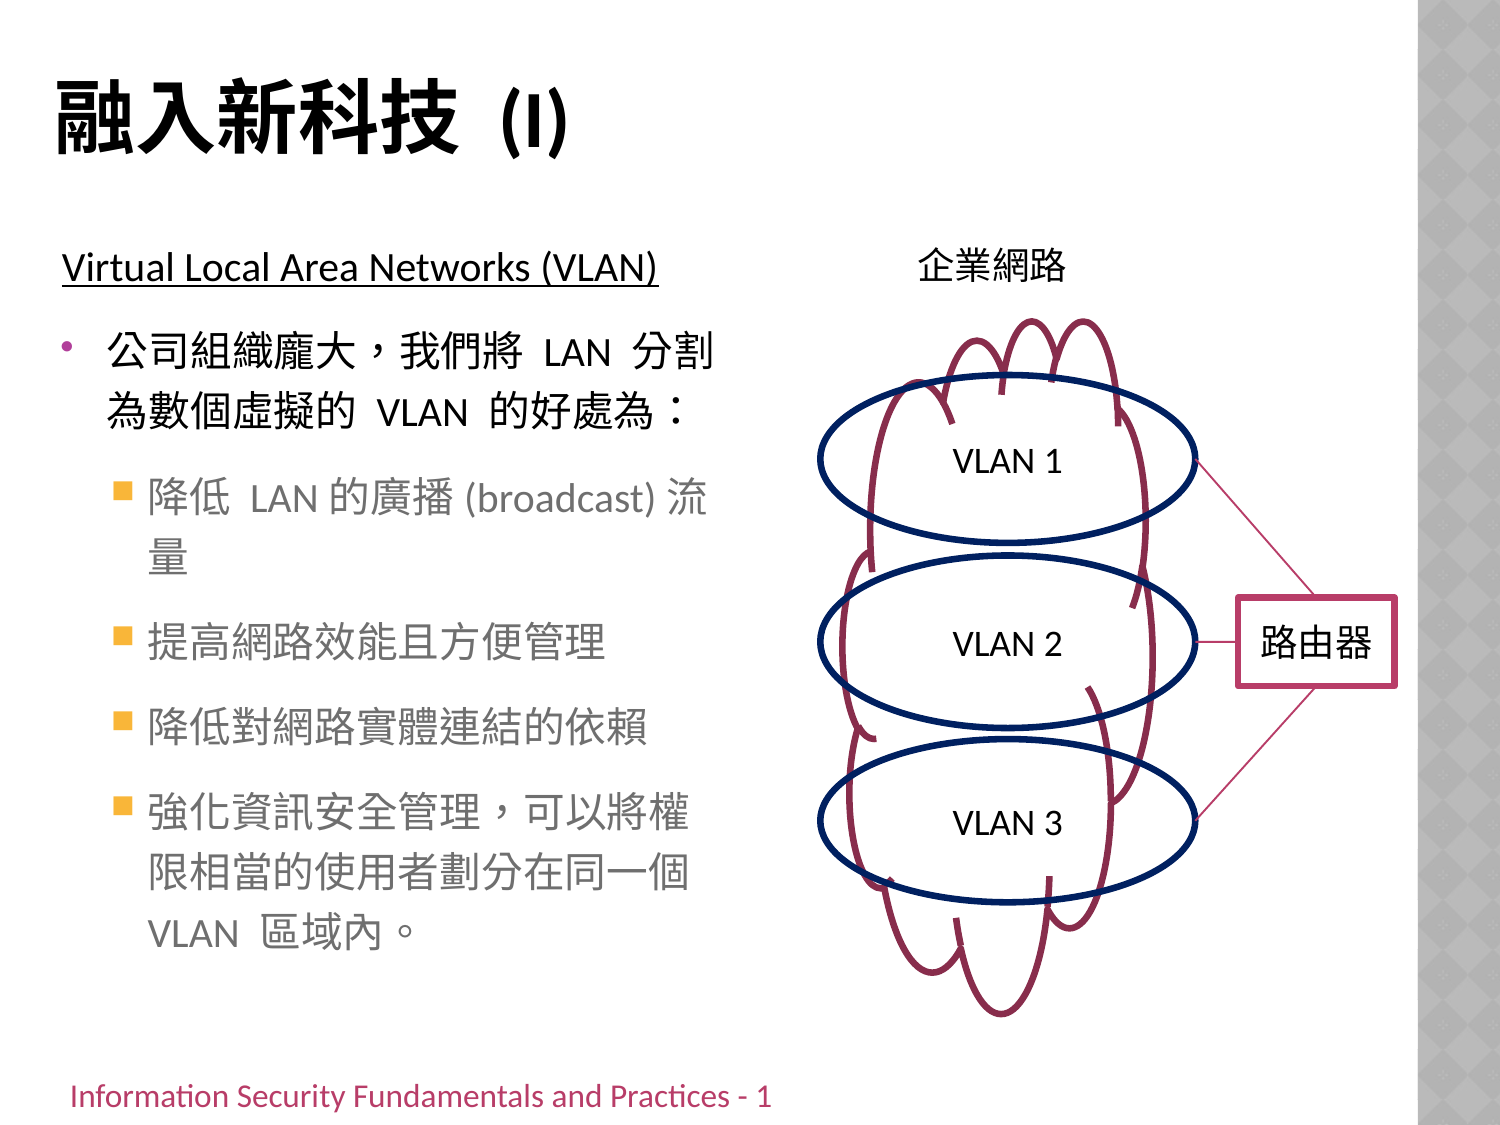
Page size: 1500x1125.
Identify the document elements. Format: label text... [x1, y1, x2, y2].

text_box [1194, 685, 1317, 822]
text_box [903, 379, 925, 385]
text_box [842, 688, 1154, 774]
list Virtual Local Area Networks (VLAN) 公司組織龐大，我們將 LAN 分割為數個虛擬的 VLAN 的好處為： 降低 LAN的廣播(broadcast)流量 提高網路效能且方便管理 降低對網路實體連結的依賴 強化資訊安全管理，可以將權限相當的使用者劃分在同一個 VLAN 區域內。 [46, 222, 739, 1059]
text_box VLAN 1 [817, 371, 1199, 547]
text_box [843, 519, 1150, 595]
text_box [861, 876, 1102, 1018]
text_box VLAN 3 [817, 735, 1198, 906]
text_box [1194, 458, 1317, 599]
title 融入新科技 (I) [46, 52, 1395, 164]
text_box VLAN 2 [817, 552, 1199, 732]
text_box 企業網路 [902, 234, 1114, 295]
text_box [946, 318, 1119, 387]
text_box 路由器 [1235, 594, 1398, 689]
